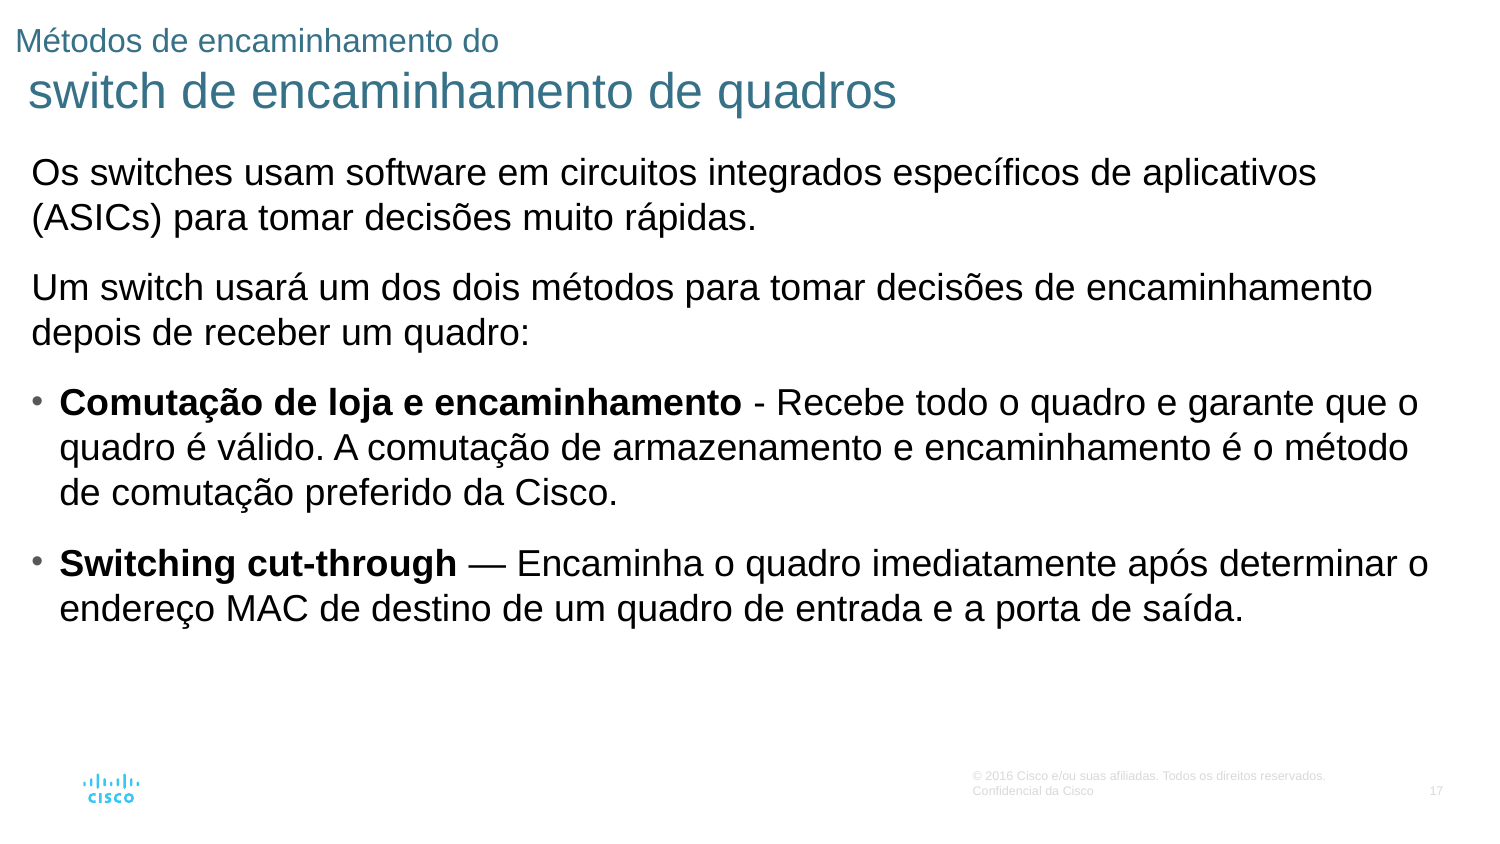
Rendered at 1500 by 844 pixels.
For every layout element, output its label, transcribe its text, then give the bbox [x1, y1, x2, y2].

title Métodos de encaminhamento do switch de encaminhamento de quadros [0, 6, 1500, 131]
list Os switches usam software em circuitos integrados específicos de aplicativos (ASICs) para tomar decisões muito rápidas. Um switch usará um dos dois métodos para tomar decisões de encaminhamento depois de receber um quadro: Comutação de loja e encaminhamento - Recebe todo o quadro e garante que o quadro é válido. A comutação de armazenamento e encaminhamento é o método de comutação preferido da Cisco. Switching cut-through — Encaminha o quadro imediatamente após determinar o endereço MAC de destino de um quadro de entrada e a porta de saída. [16, 140, 1469, 610]
